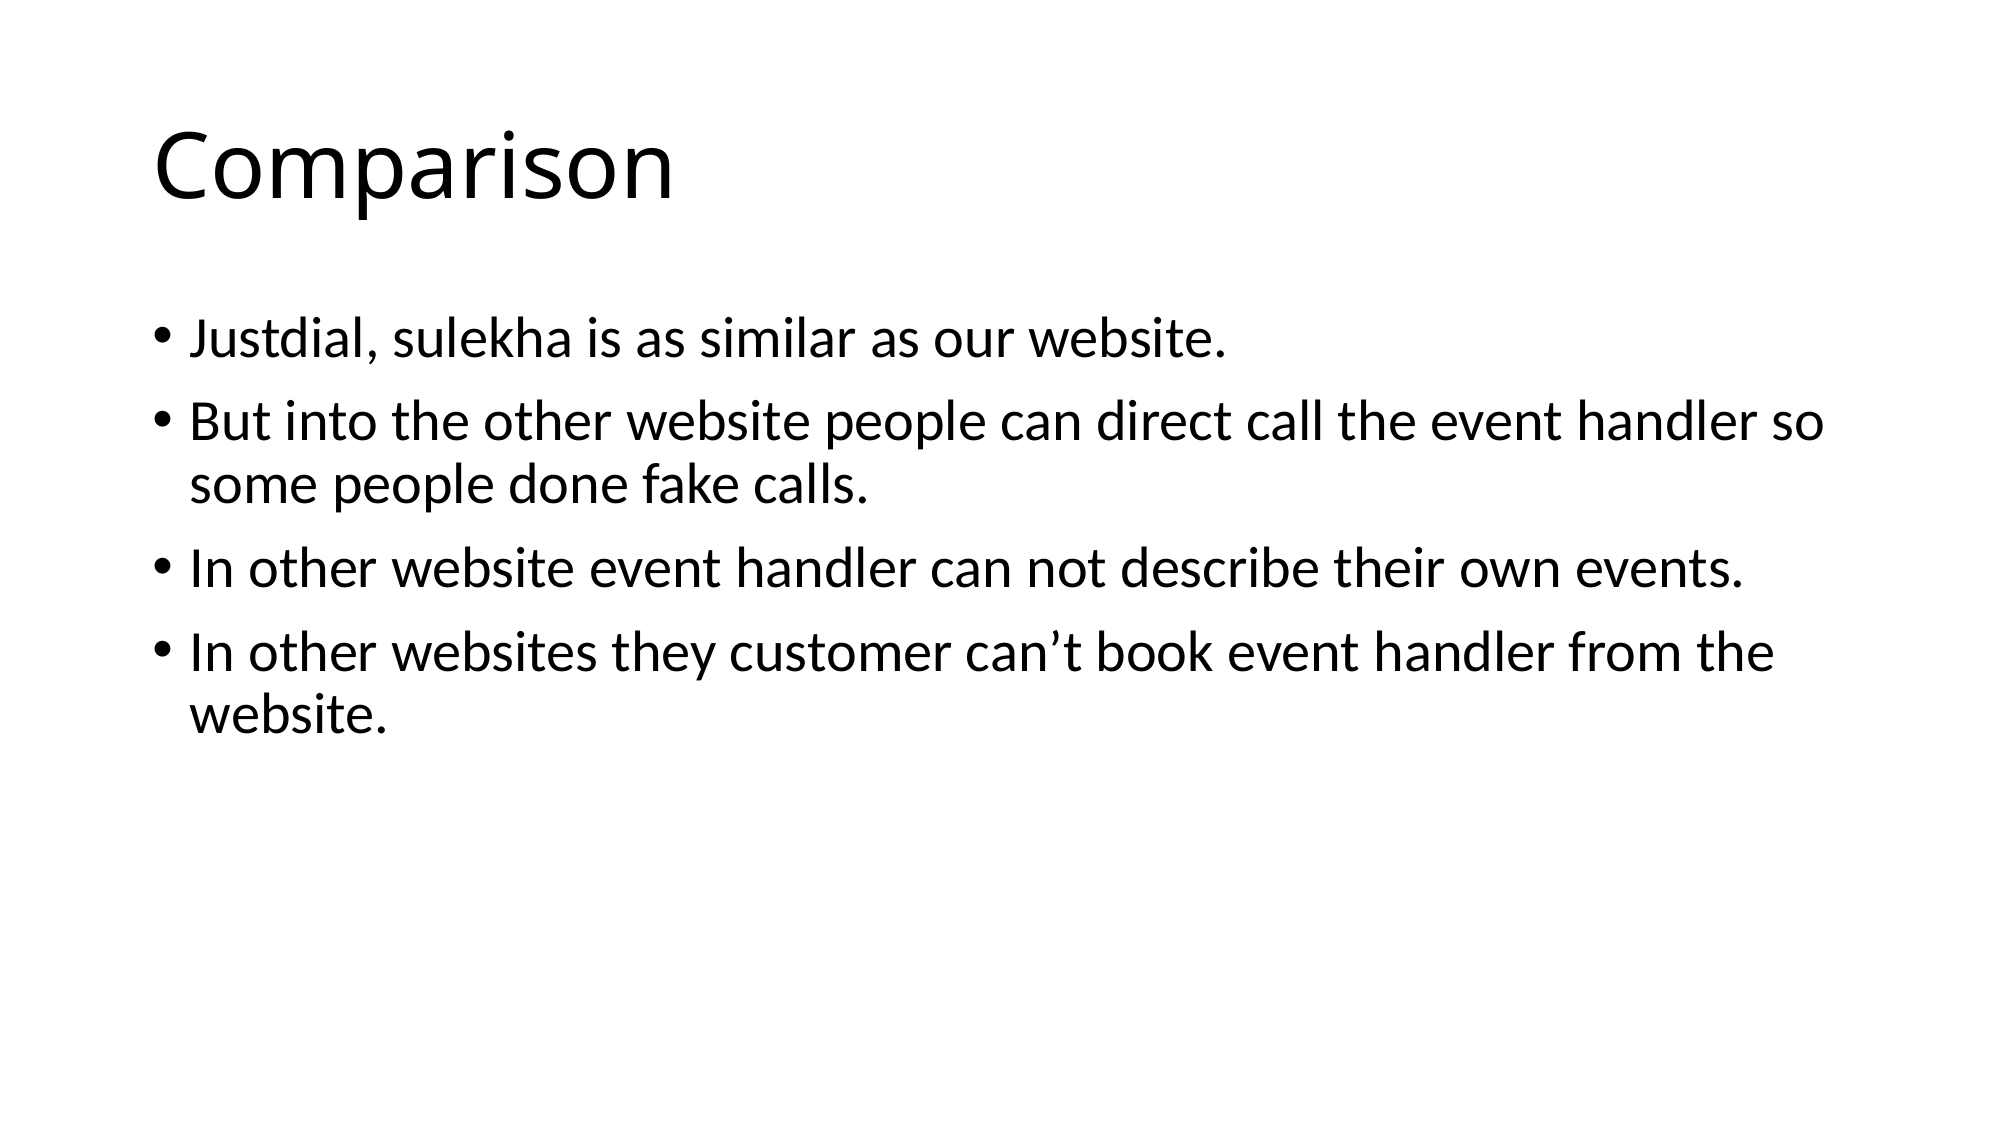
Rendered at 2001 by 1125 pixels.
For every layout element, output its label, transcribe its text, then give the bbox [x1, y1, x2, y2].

list Justdial, sulekha is as similar as our website. But into the other website people can direct call the event handler so some people done fake calls. In other website event handler can not describe their own events. In other websites they customer can’t book event handler from the website. [137, 299, 1863, 1100]
title Comparison [137, 59, 1863, 278]
